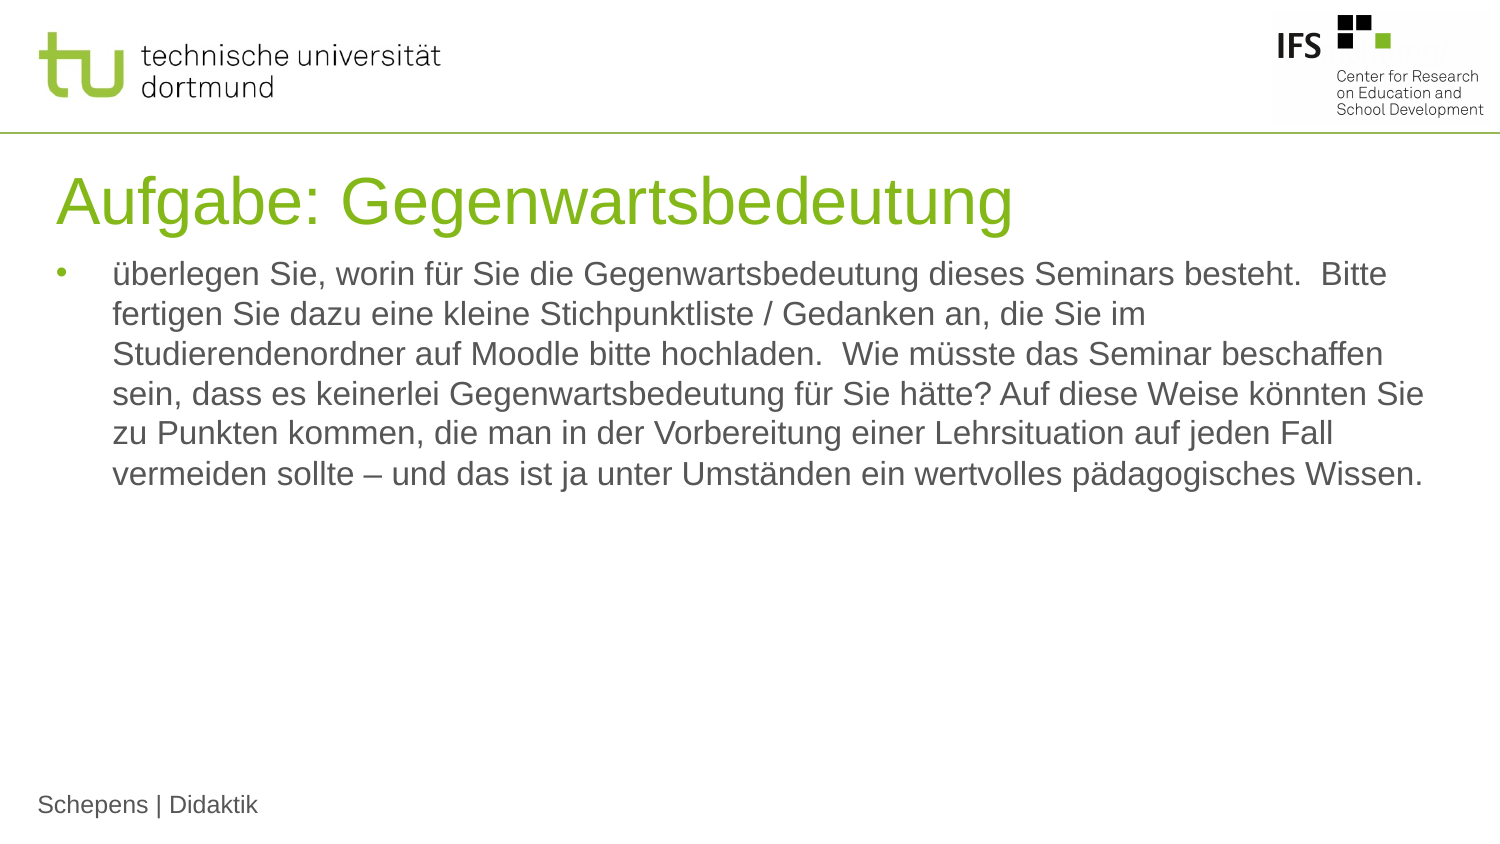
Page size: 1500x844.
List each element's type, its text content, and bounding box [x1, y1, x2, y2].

picture [1271, 10, 1491, 126]
picture [9, 2, 476, 132]
title Aufgabe: Gegenwartsbedeutung [41, 150, 1459, 233]
list überlegen Sie, worin für Sie die Gegenwartsbedeutung dieses Seminars besteht. Bitte fertigen Sie dazu eine kleine Stichpunktliste / Gedanken an, die Sie im Studierendenordner auf Moodle bitte hochladen. Wie müsste das Seminar beschaffen sein, dass es keinerlei Gegenwartsbedeutung für Sie hätte? Auf diese Weise könnten Sie zu Punkten kommen, die man in der Vorbereitung einer Lehrsituation auf jeden Fall vermeiden sollte – und das ist ja unter Umständen ein wertvolles pädagogisches Wissen. [41, 244, 1459, 777]
